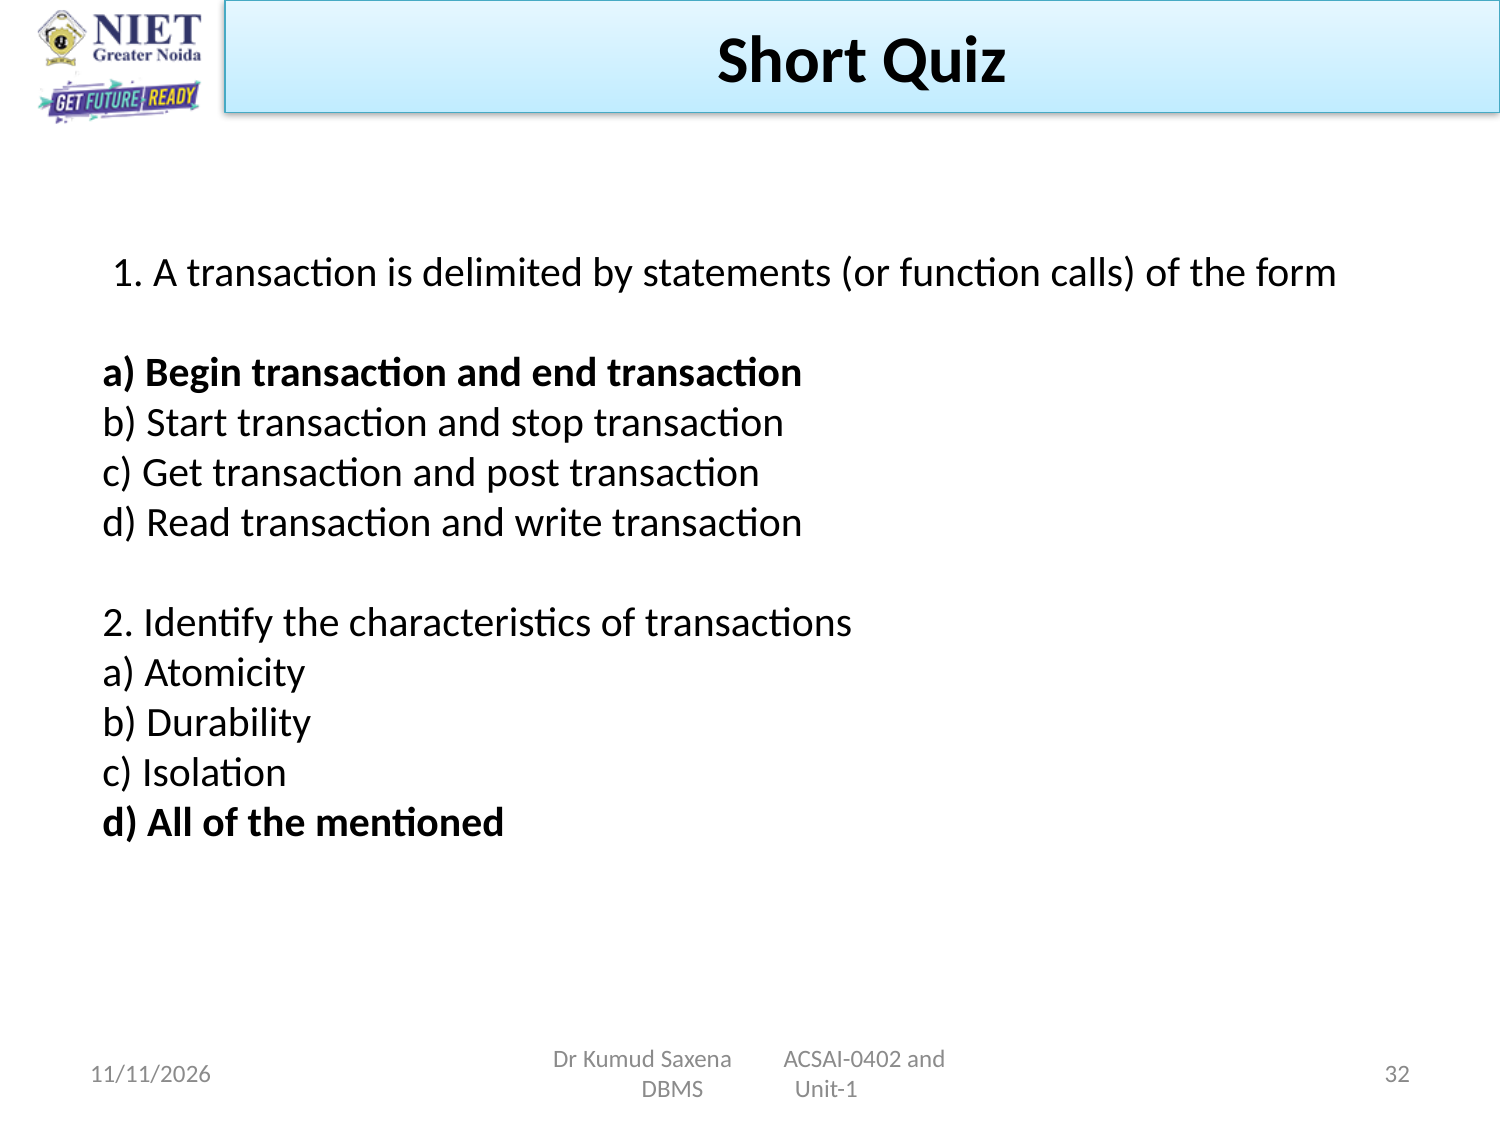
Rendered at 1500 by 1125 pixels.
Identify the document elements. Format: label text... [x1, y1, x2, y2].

footer Dr Kumud Saxena ACSAI-0402 and DBMS Unit-1 [512, 1042, 988, 1103]
text_box 1. A transaction is delimited by statements (or function calls) of the form a) Begin transaction and end transaction b) Start transaction and stop transaction c) Get transaction and post transaction d) Read transaction and write transaction 2. Identify the characteristics of transactions a) Atomicity b) Durability c) Isolation d) All of the mentioned [87, 237, 1388, 953]
slide_number 32 [1074, 1042, 1425, 1103]
picture [0, 0, 238, 135]
text_box Short Quiz [238, 0, 1500, 113]
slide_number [75, 1042, 425, 1103]
